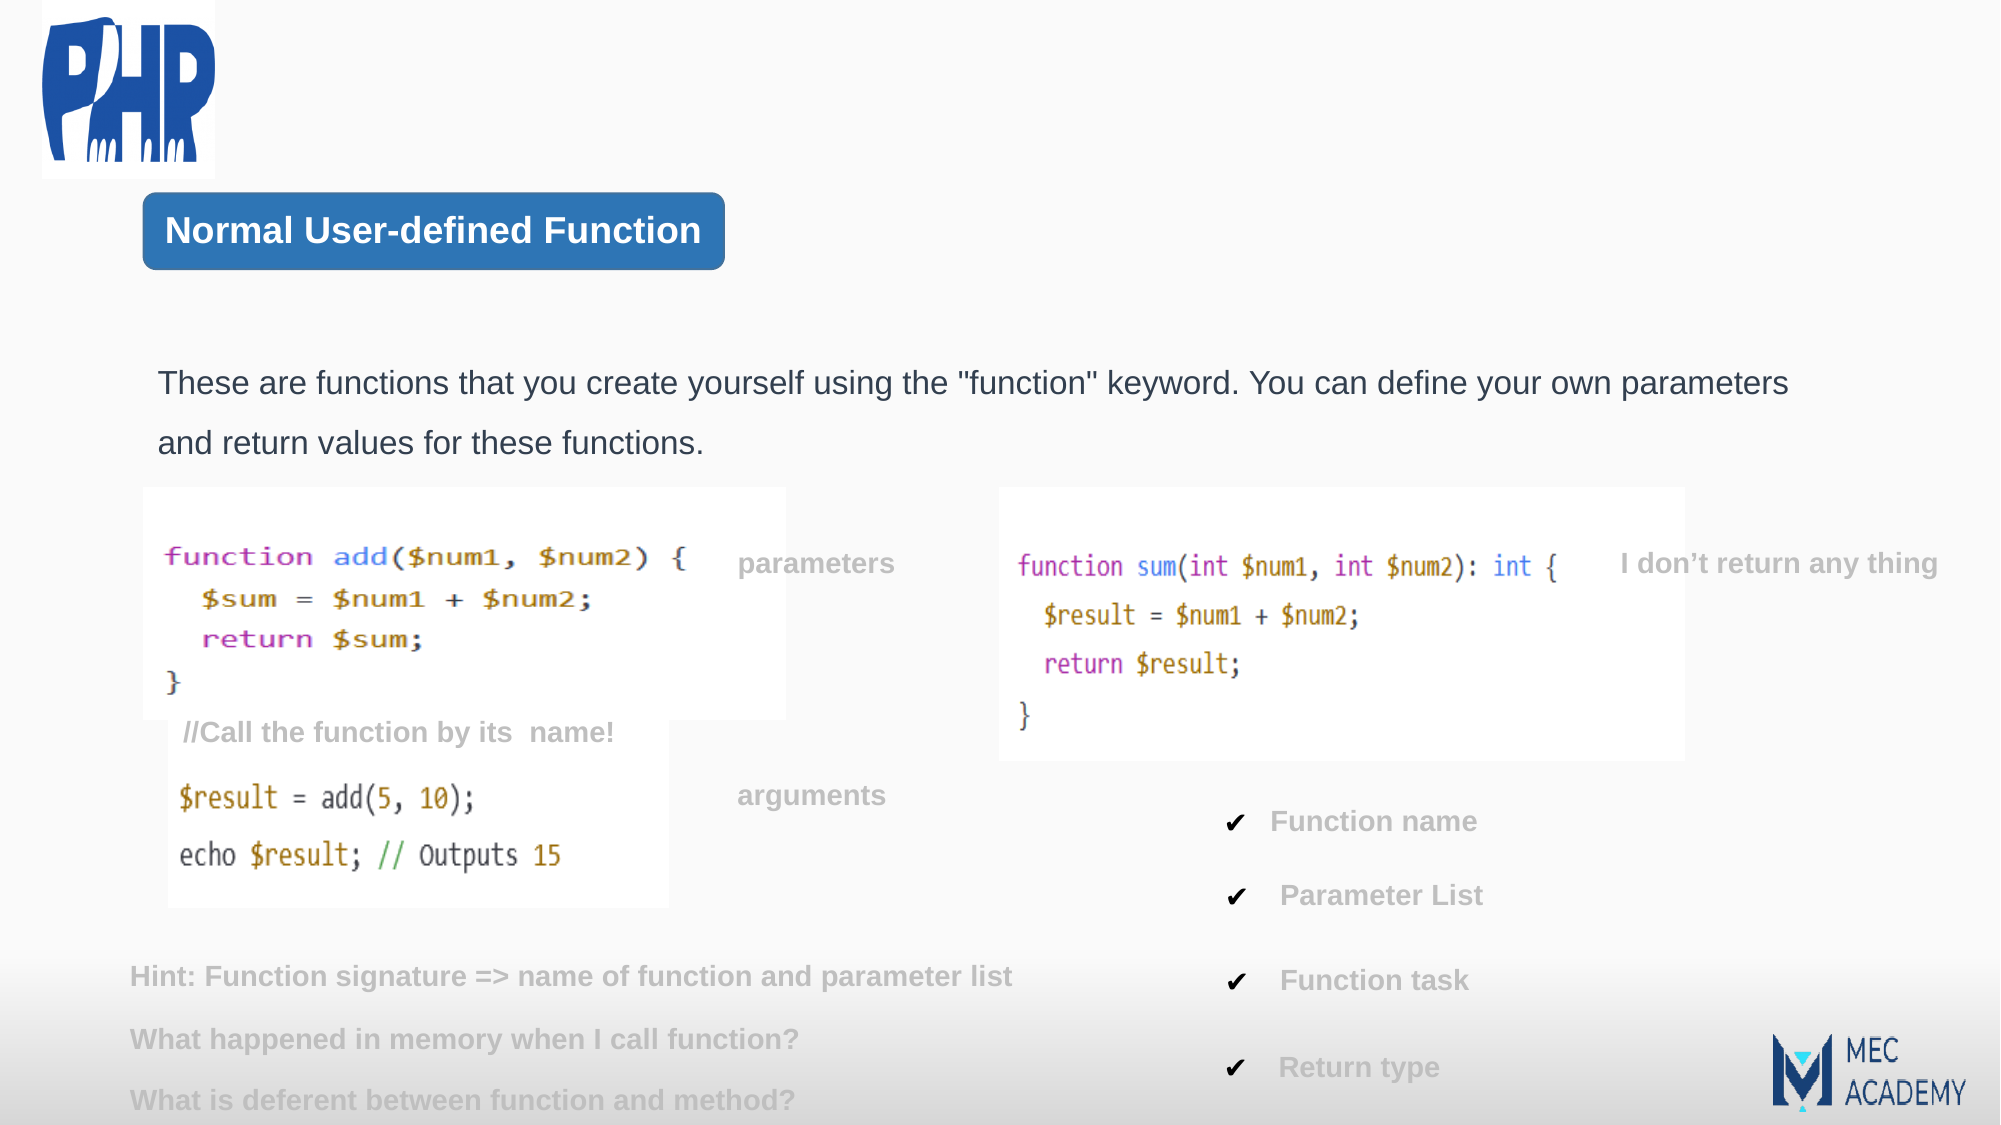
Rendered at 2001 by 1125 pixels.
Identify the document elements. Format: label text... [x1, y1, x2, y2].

text_box Hint: Function signature => name of function and parameter list [115, 953, 1060, 1001]
text_box These are functions that you create yourself using the "function" keyword. You can define your own parameters and return values for these functions. [142, 333, 1824, 469]
text_box What is deferent between function and method? [115, 1077, 1060, 1125]
picture [143, 487, 786, 908]
text_box parameters [790, 537, 946, 588]
text_box I don’t return any thing [1689, 540, 1970, 588]
text_box arguments [722, 768, 946, 819]
picture [999, 487, 1685, 761]
text_box Normal User-defined Function [143, 193, 724, 270]
picture [1773, 1034, 1966, 1112]
picture [41, 0, 215, 180]
text_box Parameter List [1209, 868, 1560, 919]
text_box Function name [1208, 795, 1582, 846]
text_box Return type [1208, 1040, 1582, 1091]
text_box What happened in memory when I call function? [115, 1017, 1060, 1064]
text_box Function task [1209, 953, 1549, 1004]
